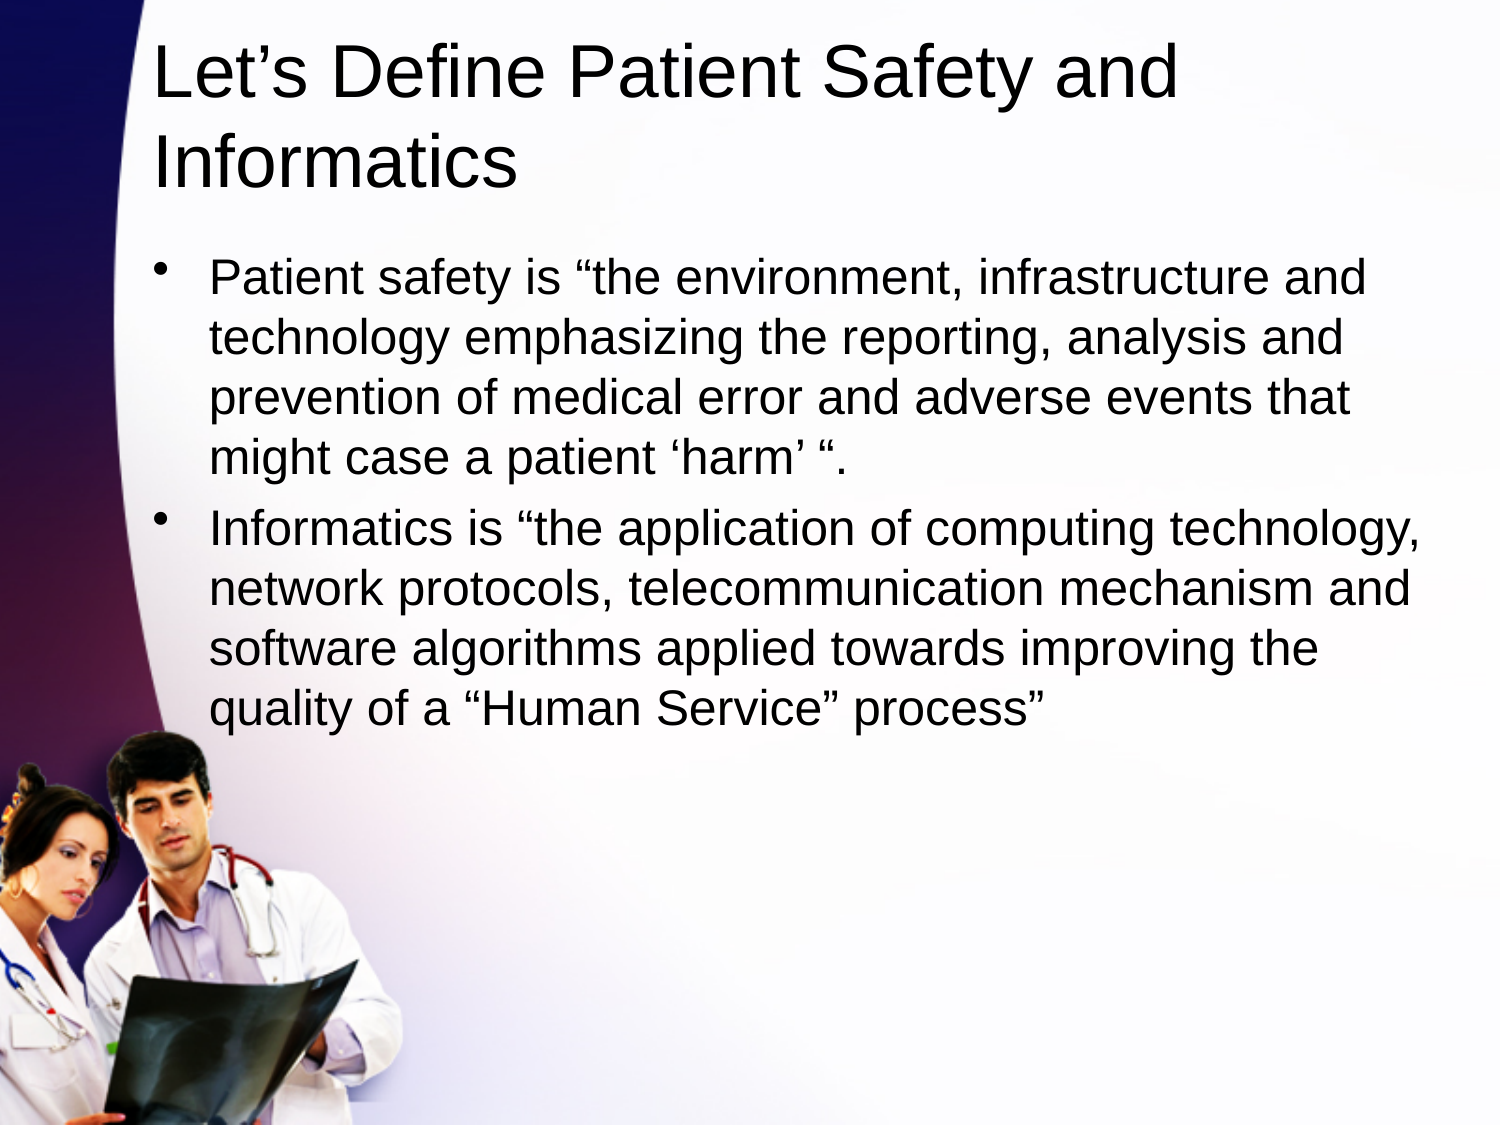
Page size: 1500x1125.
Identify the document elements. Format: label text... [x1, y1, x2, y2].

title Let’s Define Patient Safety and Informatics [137, 12, 1476, 213]
picture [0, 0, 1500, 1125]
list Patient safety is “the environment, infrastructure and technology emphasizing the reporting, analysis and prevention of medical error and adverse events that might case a patient ‘harm’ “. Informatics is “the application of computing technology, network protocols, telecommunication mechanism and software algorithms applied towards improving the quality of a “Human Service” process” [137, 237, 1476, 1038]
